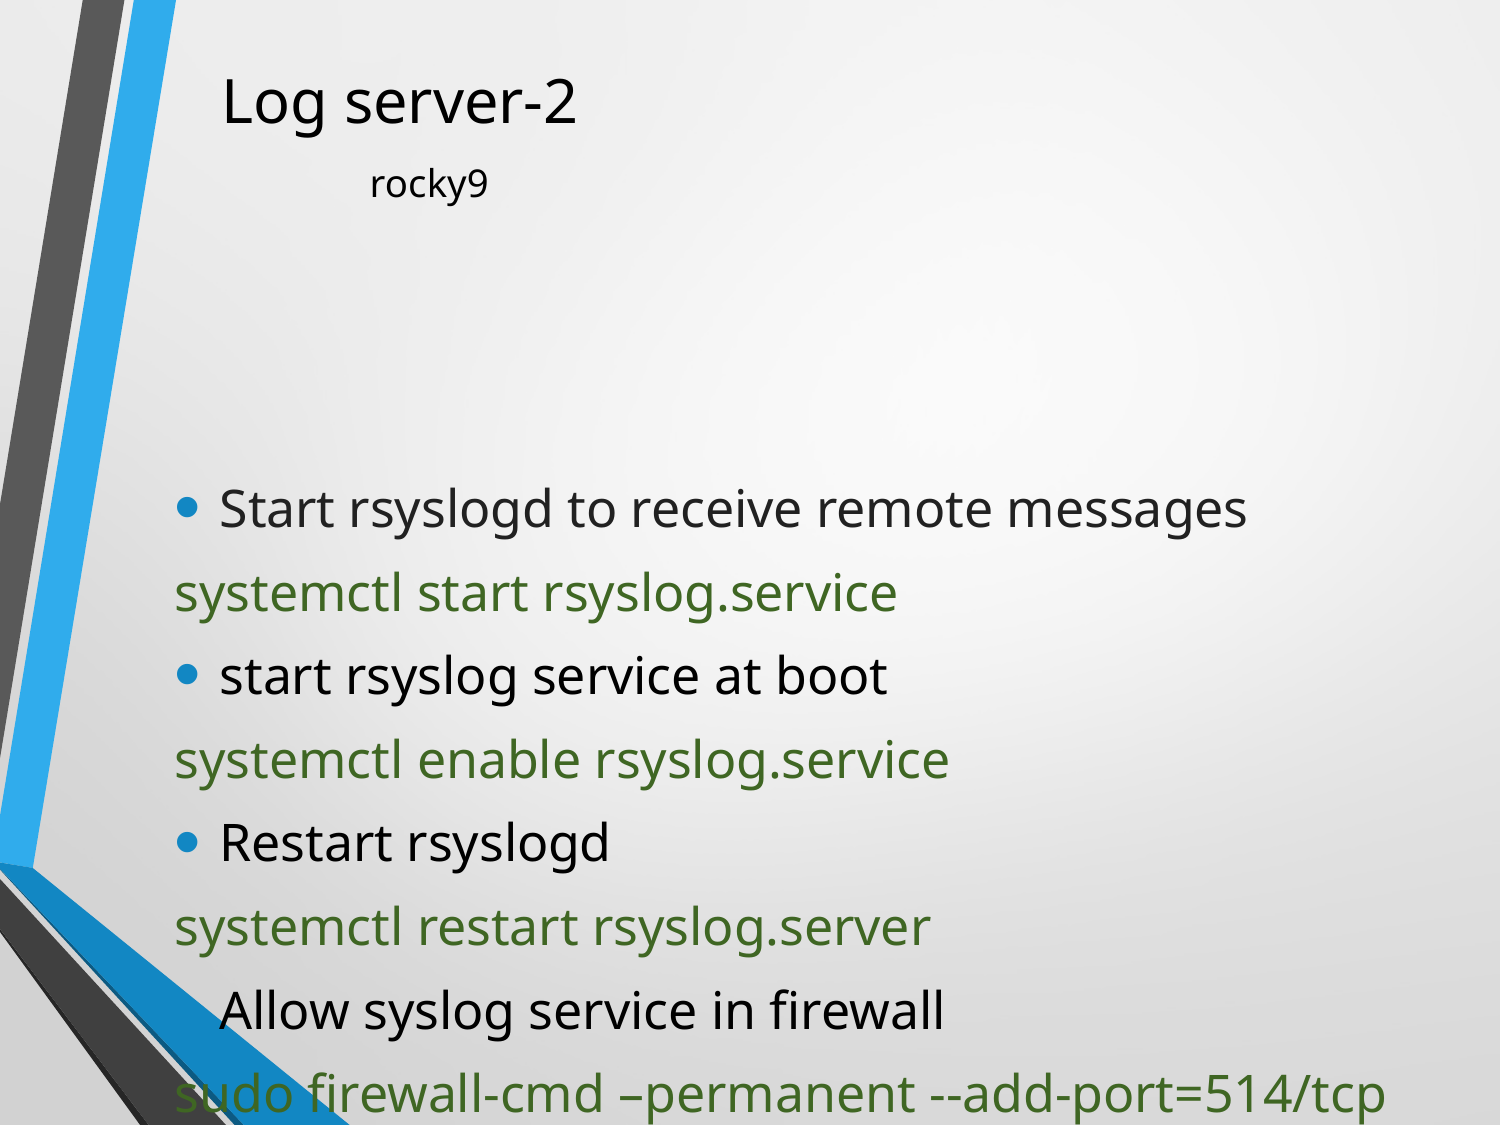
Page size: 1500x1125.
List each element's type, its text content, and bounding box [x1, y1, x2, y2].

list Start rsyslogd to receive remote messages systemctl start rsyslog.service start rsyslog service at boot systemctl enable rsyslog.service Restart rsyslogd systemctl restart rsyslog.server Allow syslog service in firewall sudo firewall-cmd –permanent --add-port=514/tcp sudo firewall-cmd –permanent --reload [159, 468, 1412, 1125]
title Log server-2 rocky9 [206, 54, 1288, 218]
